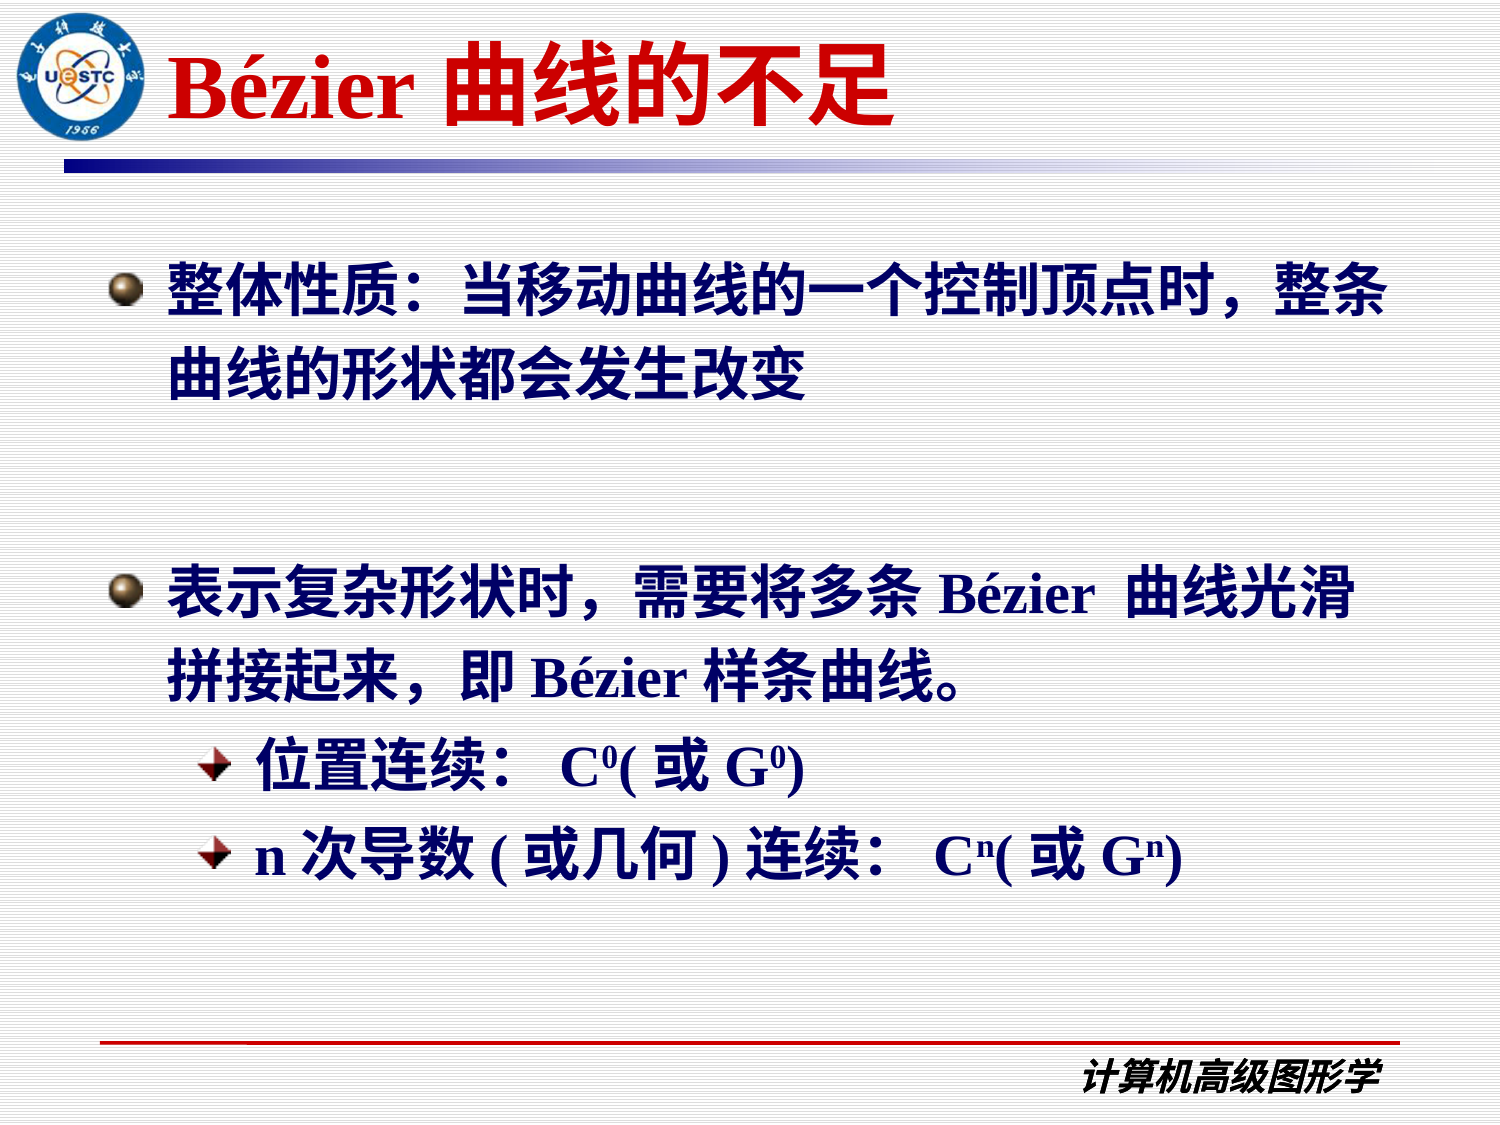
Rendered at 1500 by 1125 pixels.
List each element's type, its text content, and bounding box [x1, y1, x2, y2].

picture [107, 572, 143, 608]
picture [196, 834, 231, 869]
picture [196, 745, 231, 781]
picture [0, 0, 153, 153]
title Bézier曲线的不足 [152, 19, 1405, 144]
list 整体性质：当移动曲线的一个控制顶点时，整条曲线的形状都会发生改变 表示复杂形状时，需要将多条Bézier 曲线光滑拼接起来，即Bézier样条曲线。 位置连续：C0(或G0) n次导数(或几何)连续：Cn(或Gn) [92, 232, 1406, 906]
picture [107, 271, 143, 306]
